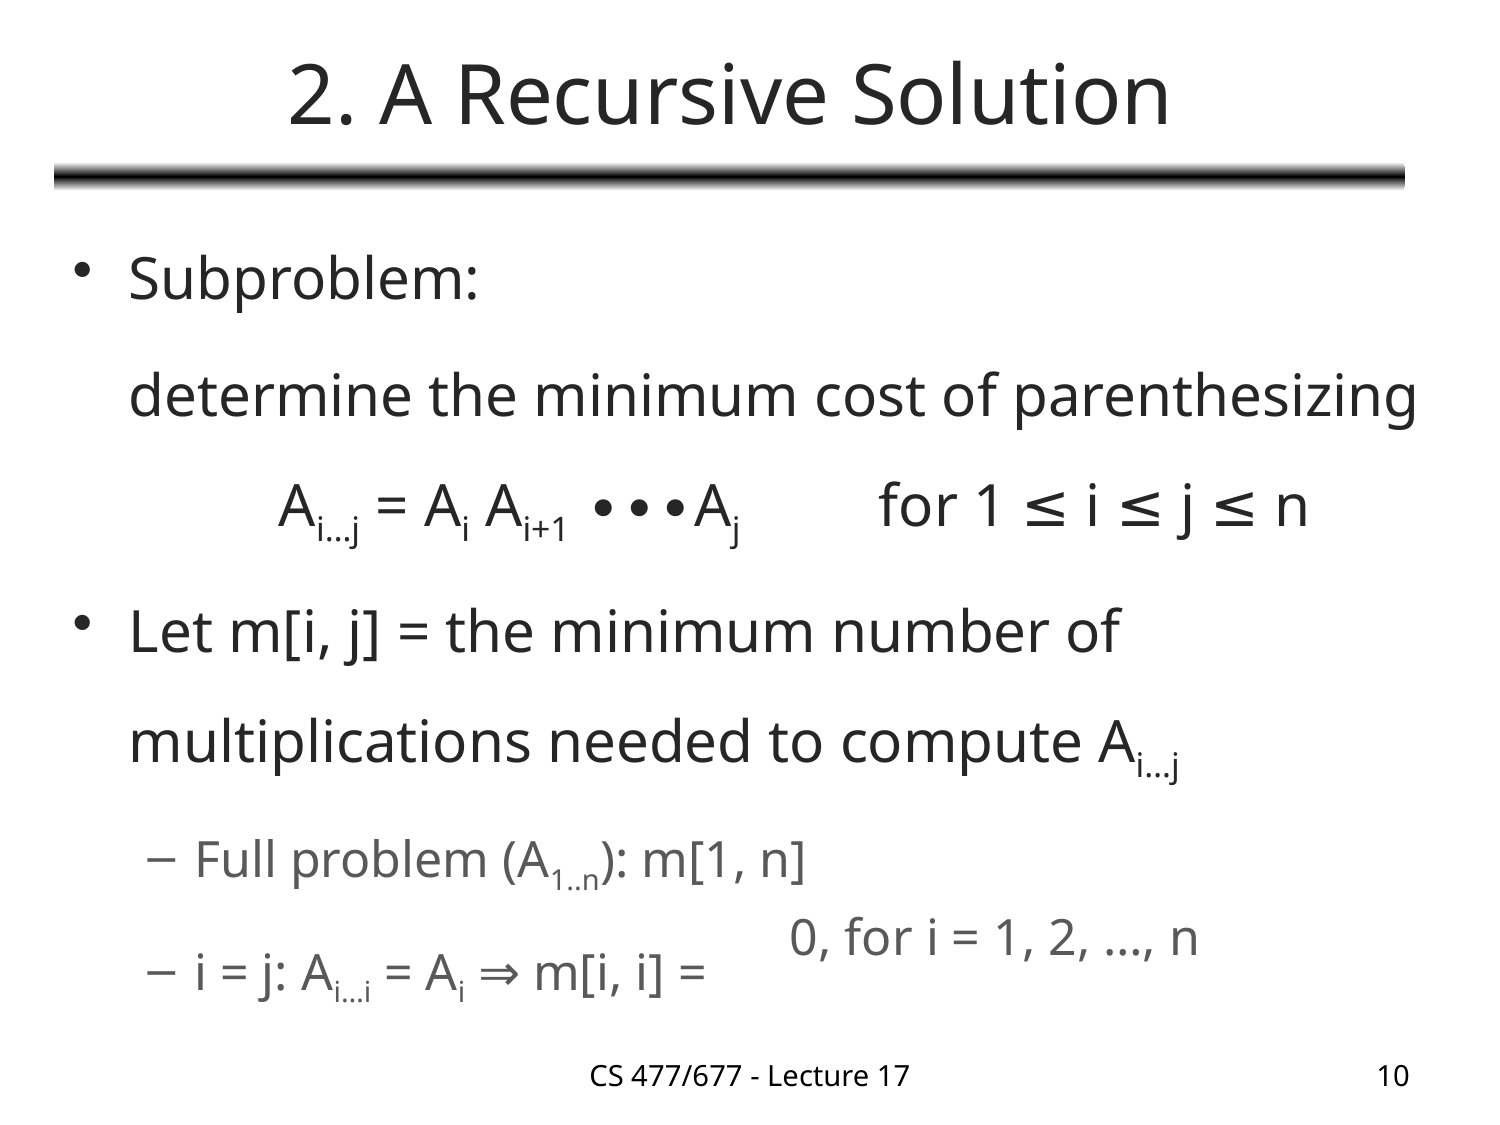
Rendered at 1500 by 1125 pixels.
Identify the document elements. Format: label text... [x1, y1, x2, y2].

slide_number 10 [1074, 1049, 1426, 1103]
list Subproblem: determine the minimum cost of parenthesizing Ai…j = Ai Ai+1 ∙∙∙Aj for 1 ≤ i ≤ j ≤ n Let m[i, j] = the minimum number of multiplications needed to compute Ai…j Full problem (A1..n): m[1, n] i = j: Ai…i = Ai ⇒ m[i, i] = [57, 198, 1477, 1033]
text_box 0, for i = 1, 2, …, n [700, 867, 1216, 973]
title 2. A Recursive Solution [55, 16, 1407, 166]
footer CS 477/677 - Lecture 17 [512, 1049, 988, 1103]
